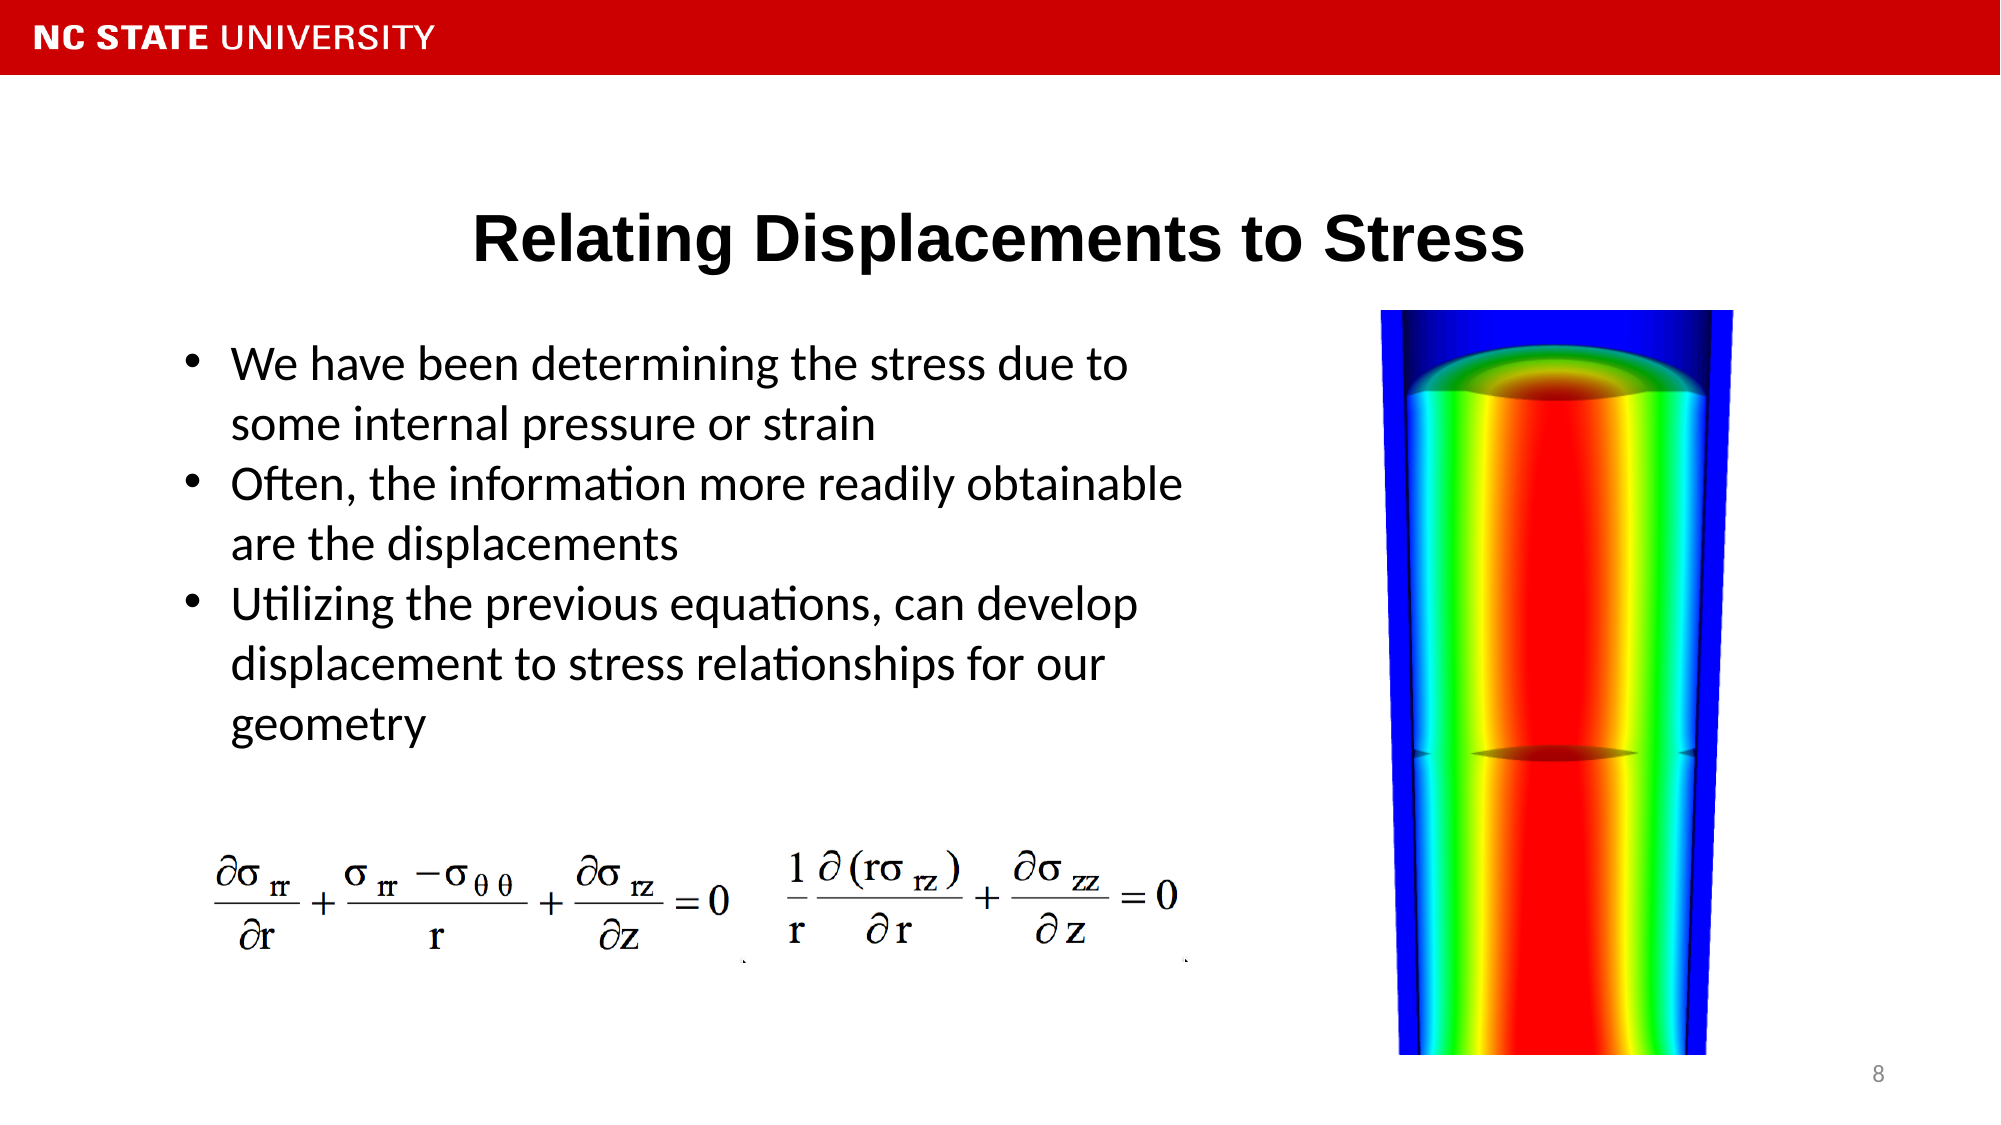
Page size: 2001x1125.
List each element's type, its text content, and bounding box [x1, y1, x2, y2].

slide_number 8 [1433, 1042, 1900, 1103]
picture [199, 843, 746, 963]
title Relating Displacements to Stress [99, 147, 1900, 323]
picture [772, 828, 1188, 963]
text_box We have been determining the stress due to some internal pressure or strain Often, the information more readily obtainable are the displacements Utilizing the previous equations, can develop displacement to stress relationships for our geometry [169, 322, 1239, 758]
picture [1371, 310, 1745, 1055]
picture [0, 0, 2000, 75]
